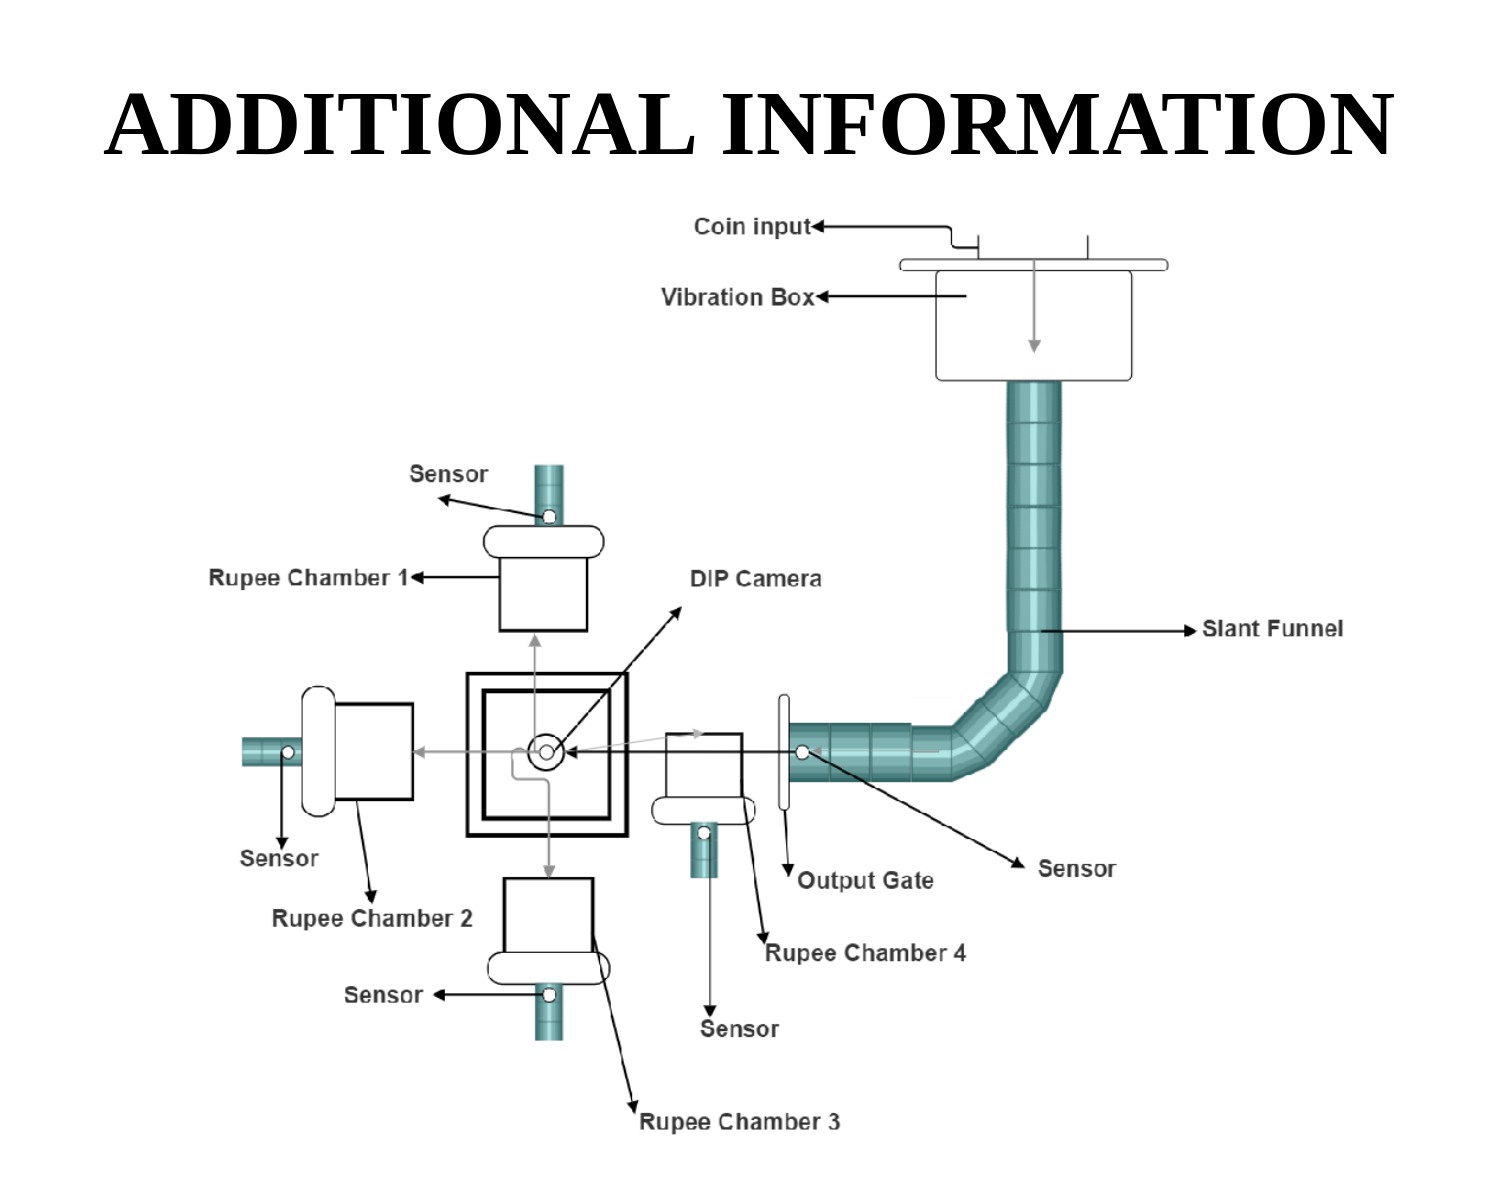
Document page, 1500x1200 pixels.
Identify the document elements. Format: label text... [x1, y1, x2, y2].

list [99, 174, 1464, 1183]
title ADDITIONAL INFORMATION [75, 48, 1425, 188]
